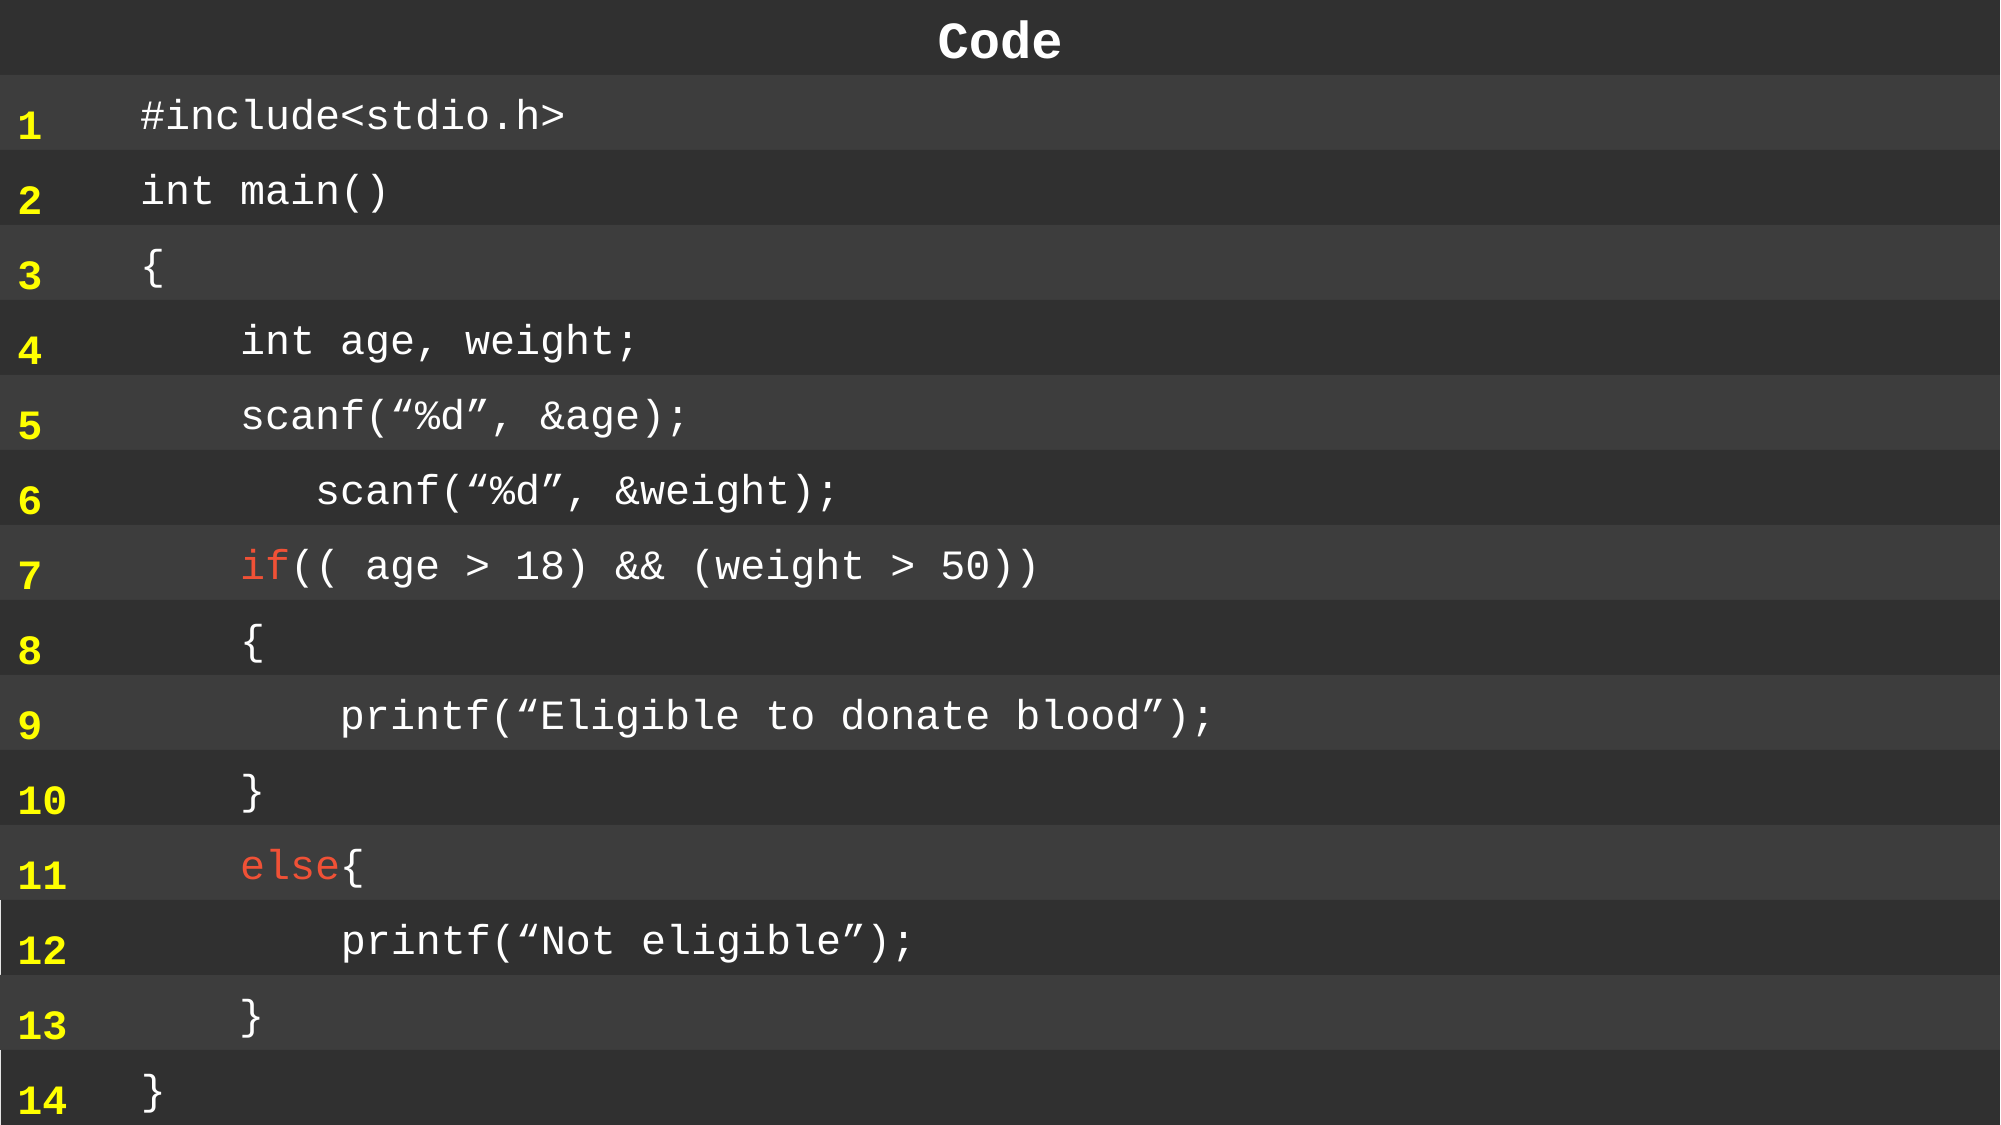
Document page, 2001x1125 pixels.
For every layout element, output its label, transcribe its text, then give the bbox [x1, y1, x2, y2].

text_box } [88, 1049, 2000, 1125]
text_box printf(“Eligible to donate blood”); [88, 674, 2000, 749]
text_box } [88, 749, 2000, 824]
text_box scanf(“%d”, &weight); [88, 449, 2000, 524]
text_box scanf(“%d”, &age); [88, 374, 2000, 449]
text_box else{ [88, 824, 2000, 899]
text_box int main() [88, 149, 2000, 224]
text_box int age, weight; [88, 299, 2000, 374]
text_box { [88, 224, 2000, 299]
text_box 1 2 3 4 5 6 7 8 9 10 11 12 13 14 [2, 65, 88, 1125]
text_box Code [0, 0, 2000, 74]
text_box printf(“Not eligible”); [88, 899, 2000, 975]
text_box { [88, 599, 2000, 674]
text_box if(( age > 18) && (weight > 50)) [88, 524, 2000, 599]
text_box #include<stdio.h> [88, 74, 2000, 149]
text_box } [88, 975, 2000, 1049]
